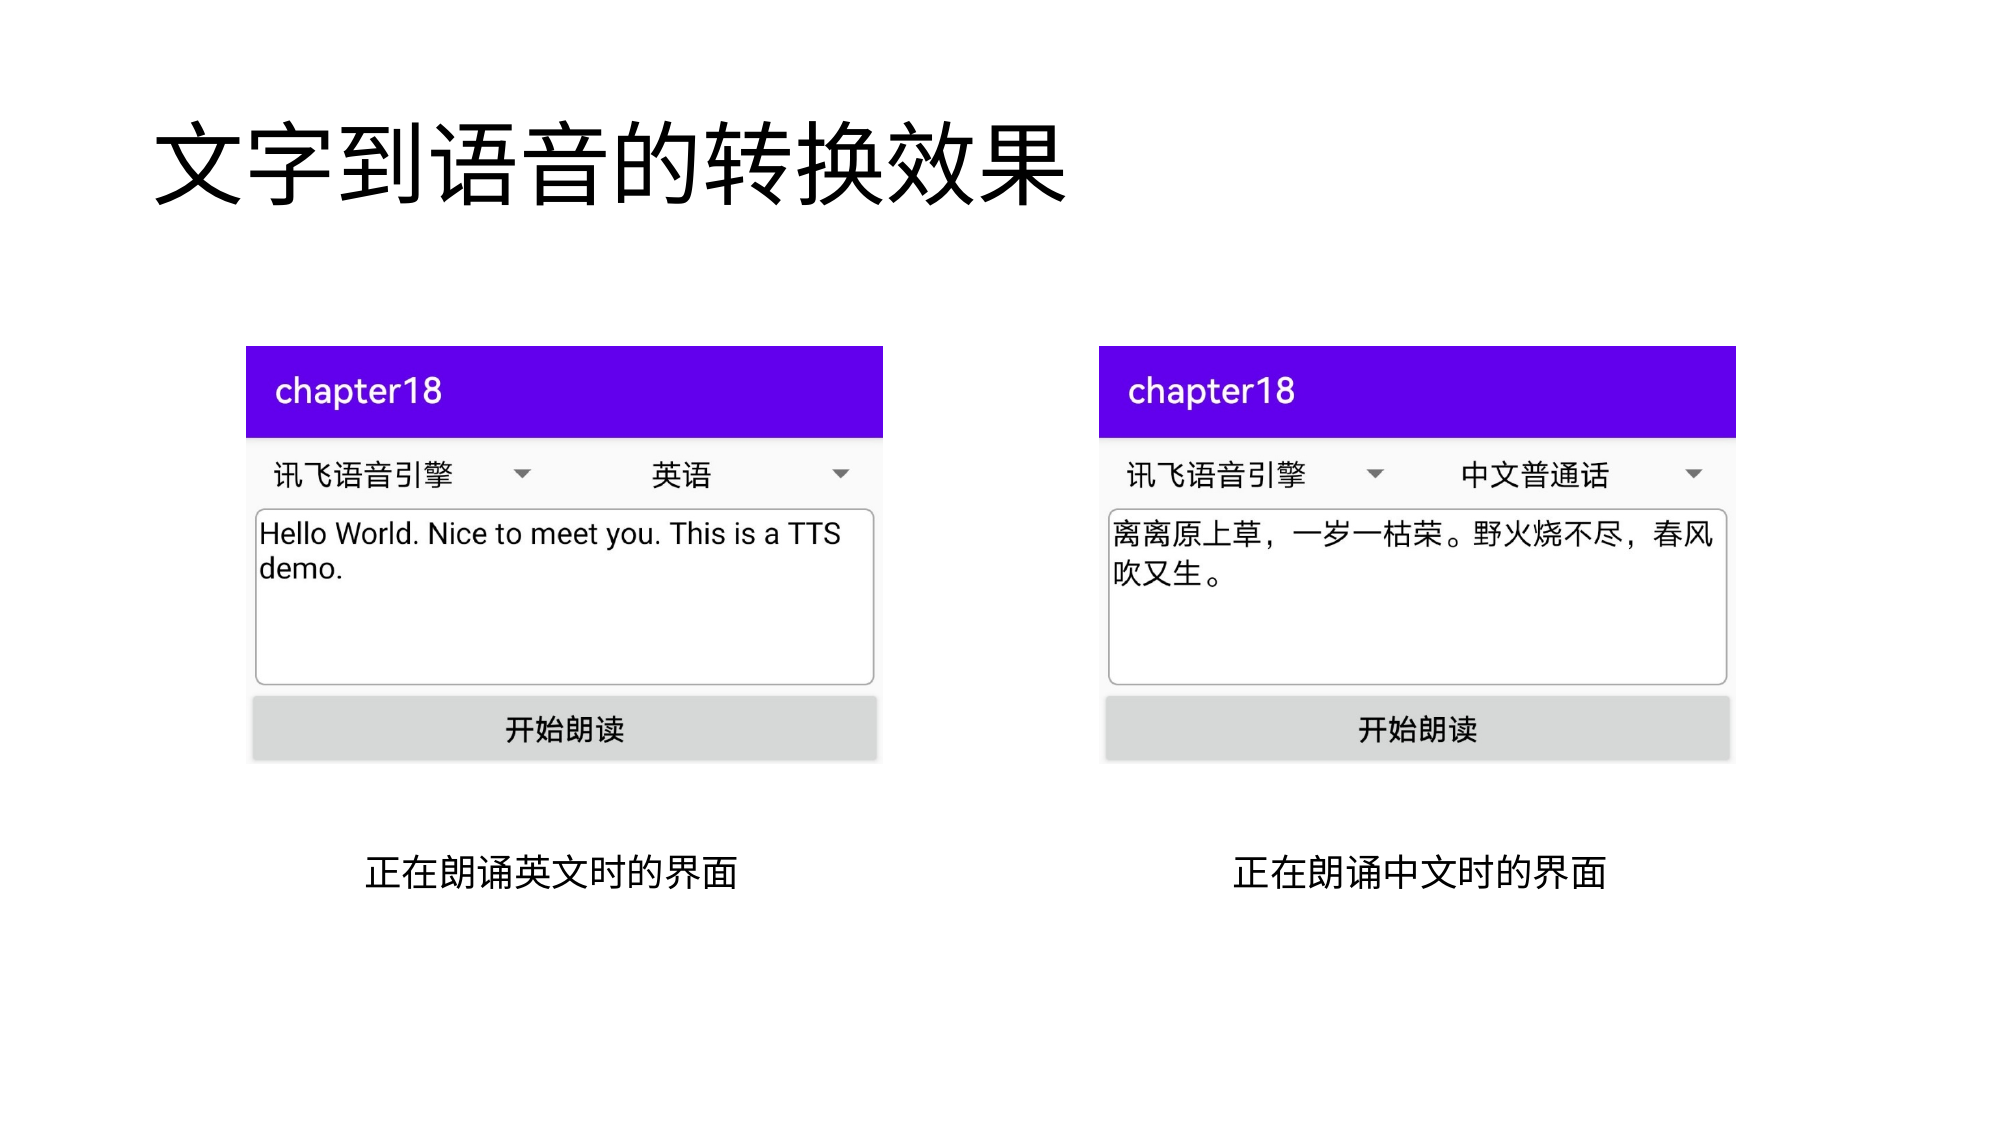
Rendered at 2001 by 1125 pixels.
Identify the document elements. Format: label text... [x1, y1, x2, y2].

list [246, 346, 883, 764]
text_box 正在朗诵英文时的界面 [349, 841, 755, 902]
picture [1099, 346, 1736, 764]
text_box 正在朗诵中文时的界面 [1217, 841, 1623, 902]
title 文字到语音的转换效果 [137, 59, 1863, 278]
